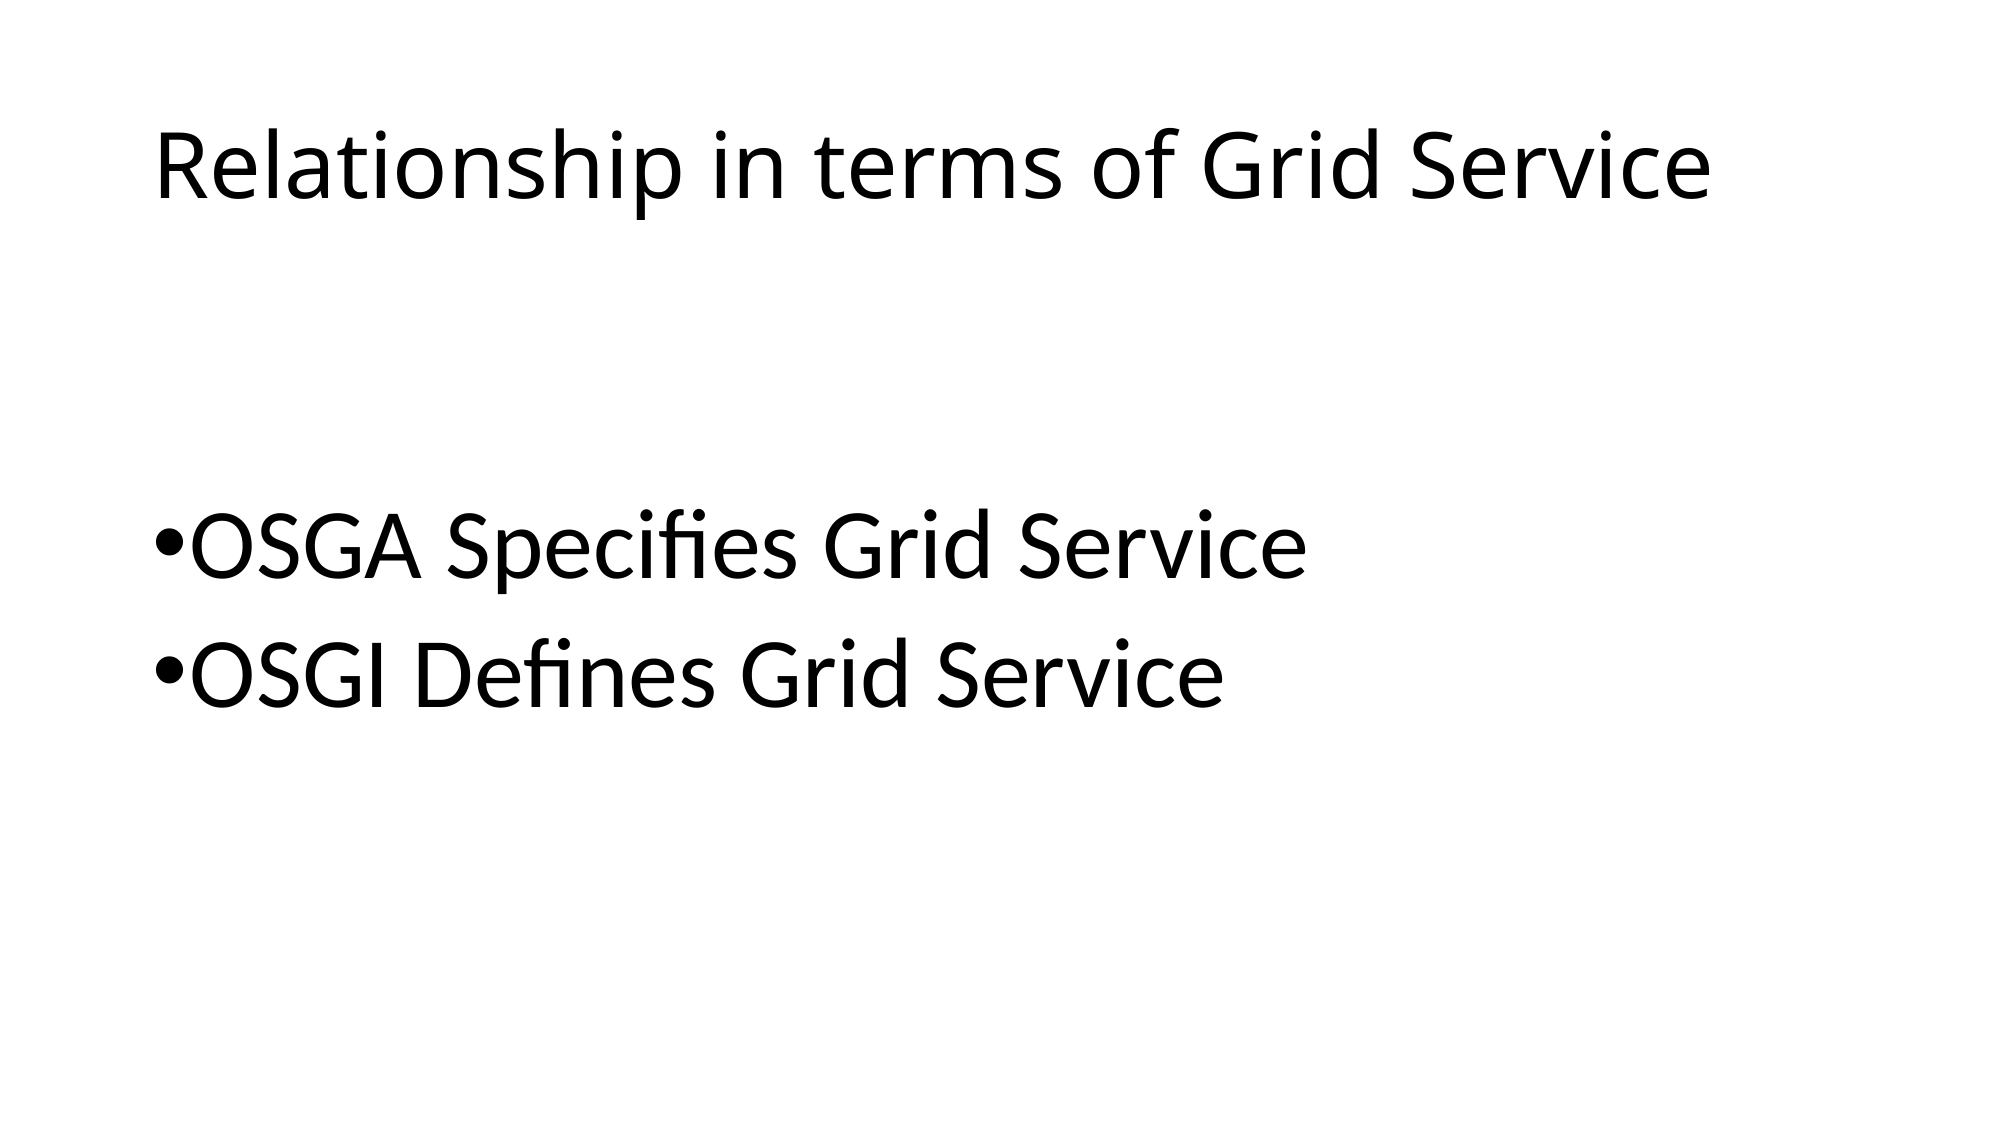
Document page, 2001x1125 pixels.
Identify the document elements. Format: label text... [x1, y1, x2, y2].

list OSGA Specifies Grid Service OSGI Defines Grid Service [137, 299, 1863, 1014]
title Relationship in terms of Grid Service [137, 59, 1863, 278]
